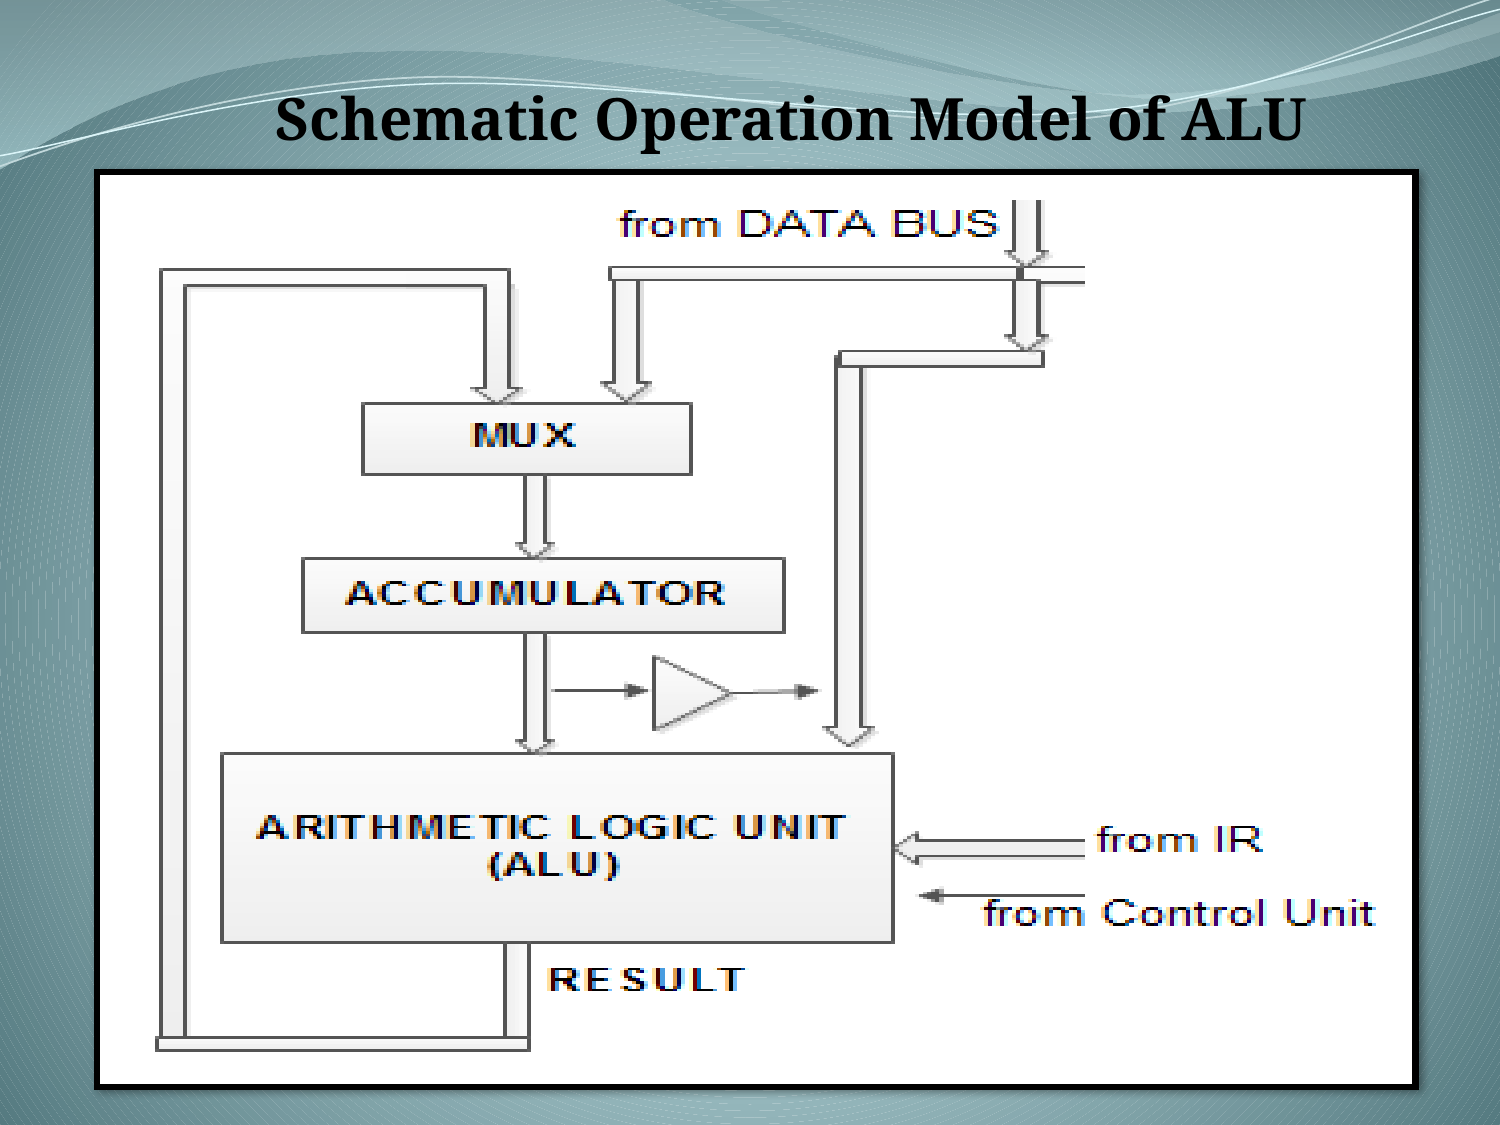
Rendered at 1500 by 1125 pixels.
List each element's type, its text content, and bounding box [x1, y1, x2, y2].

text_box Schematic Operation Model of ALU [260, 75, 1323, 160]
picture [99, 174, 1413, 1085]
